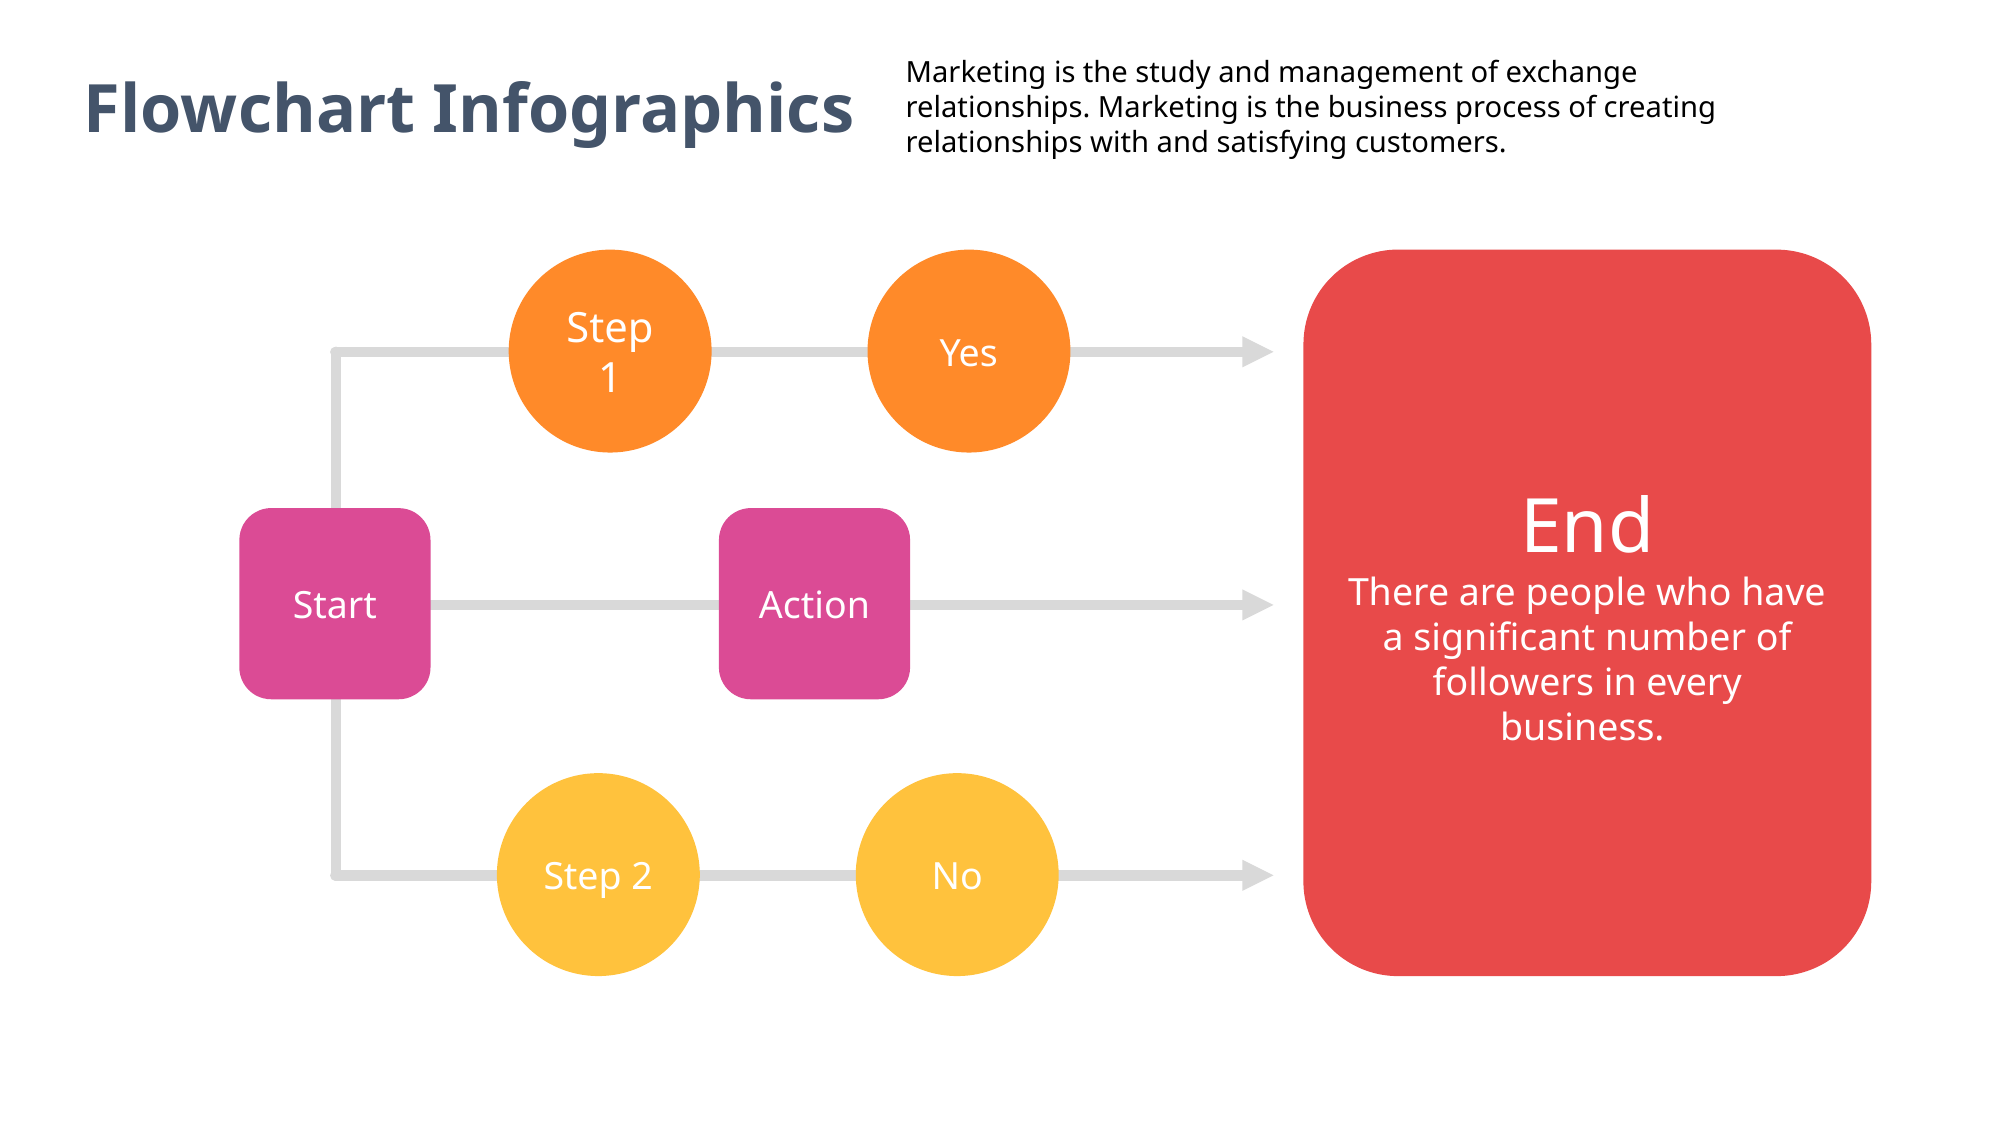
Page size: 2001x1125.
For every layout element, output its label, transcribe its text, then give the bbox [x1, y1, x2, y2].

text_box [335, 351, 1274, 876]
text_box Step 2 [495, 876, 701, 978]
text_box Step 1 [507, 248, 713, 351]
text_box Flowchart Infographics [47, 58, 890, 154]
text_box Yes [866, 248, 1072, 351]
text_box Marketing is the study and management of exchange relationships. Marketing is the business process of creating relationships with and satisfying customers. [890, 46, 1836, 166]
text_box End There are people who have a significant number of followers in every business. [1302, 248, 1873, 978]
text_box No [854, 876, 1060, 978]
text_box Start [238, 507, 335, 701]
